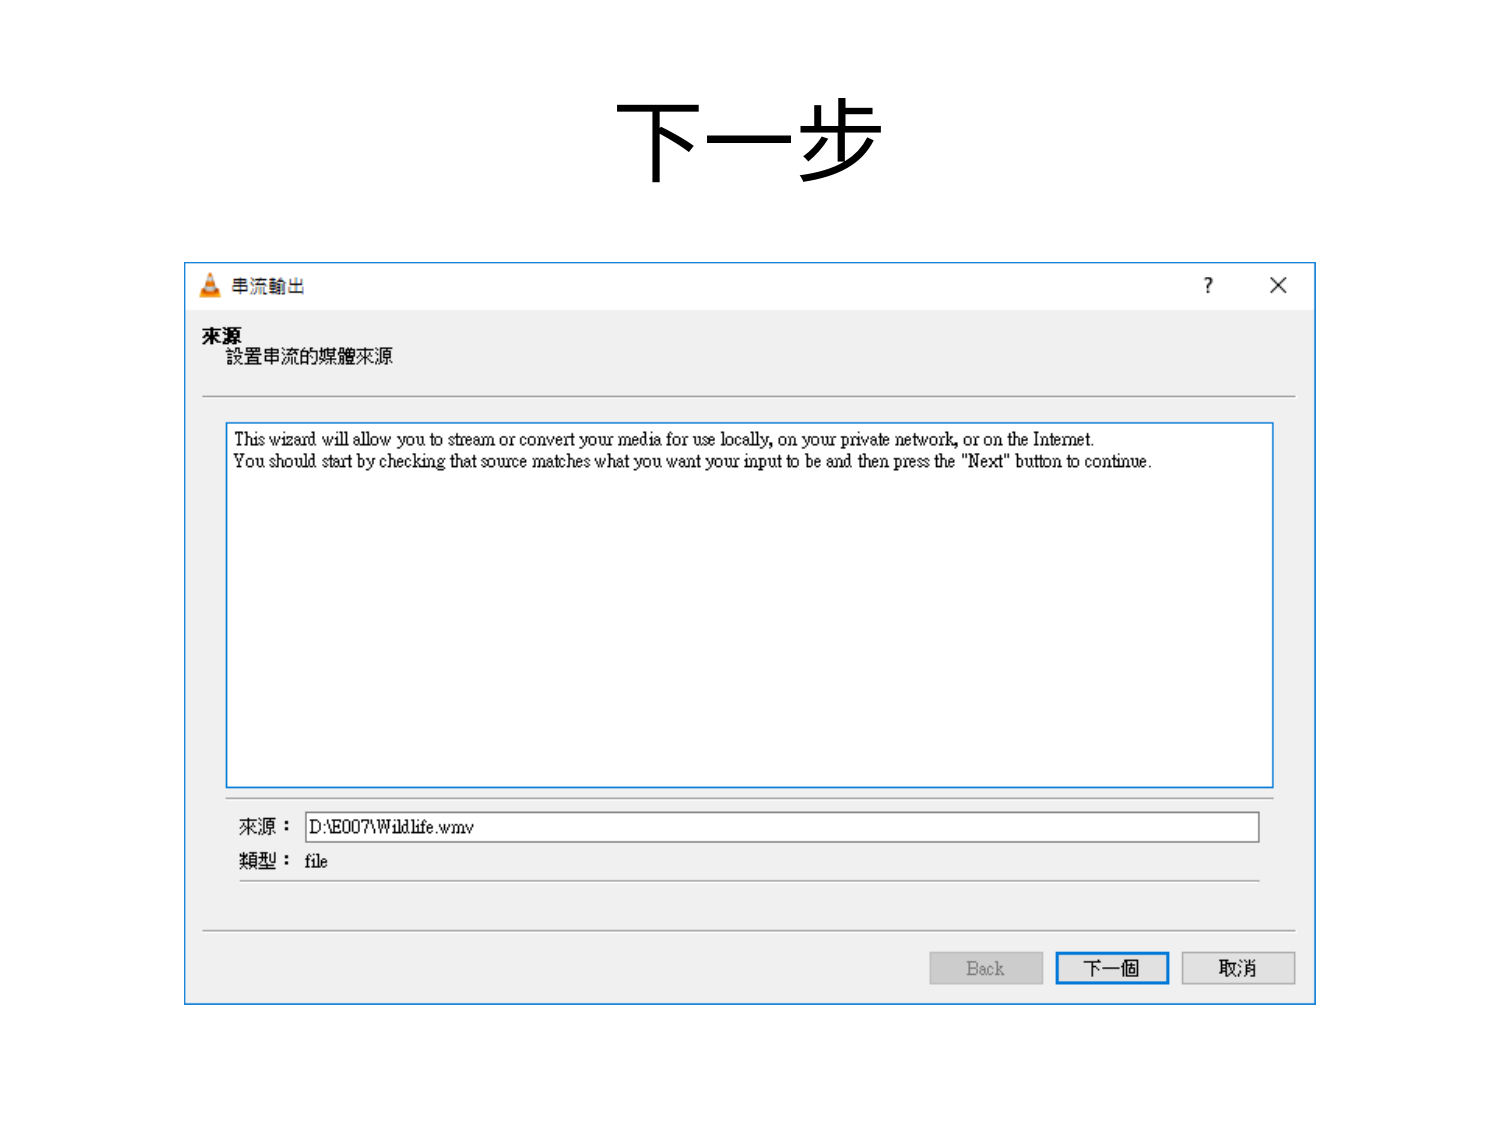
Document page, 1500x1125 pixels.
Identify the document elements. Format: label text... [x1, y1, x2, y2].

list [183, 262, 1316, 1006]
title 下一步 [75, 45, 1425, 233]
